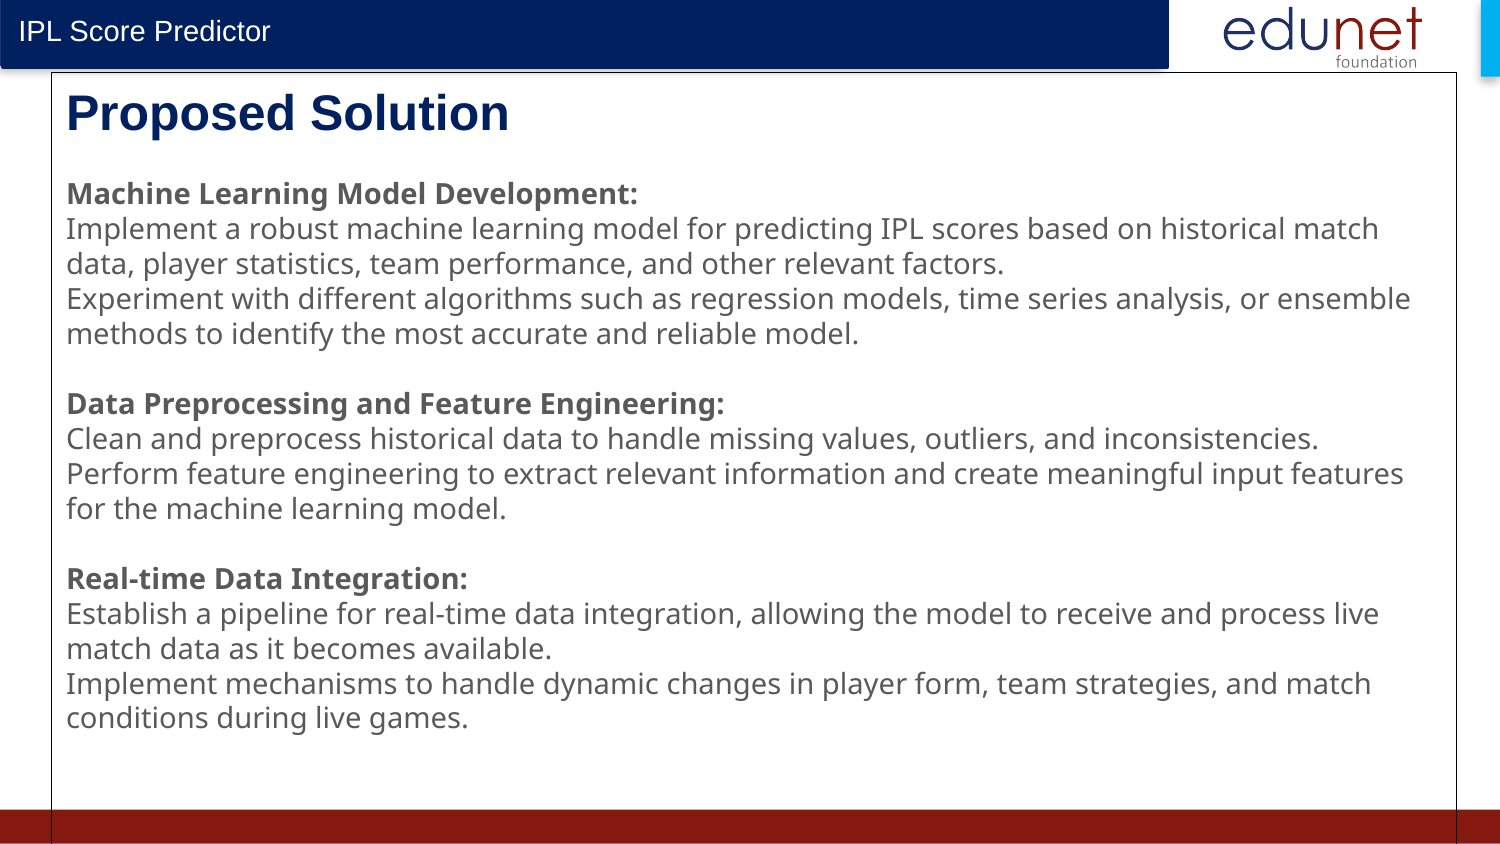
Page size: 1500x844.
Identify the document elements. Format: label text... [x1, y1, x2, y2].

picture [1219, 4, 1424, 72]
text_box IPL Score Predictor [1, 0, 1169, 69]
title Proposed Solution Machine Learning Model Development: Implement a robust machine learning model for predicting IPL scores based on historical match data, player statistics, team performance, and other relevant factors. Experiment with different algorithms such as regression models, time series analysis, or ensemble methods to identify the most accurate and reliable model. Data Preprocessing and Feature Engineering: Clean and preprocess historical data to handle missing values, outliers, and inconsistencies. Perform feature engineering to extract relevant information and create meaningful input features for the machine learning model. Real-time Data Integration: Establish a pipeline for real-time data integration, allowing the model to receive and process live match data as it becomes available. Implement mechanisms to handle dynamic changes in player form, team strategies, and match conditions during live games. [51, 72, 1457, 844]
